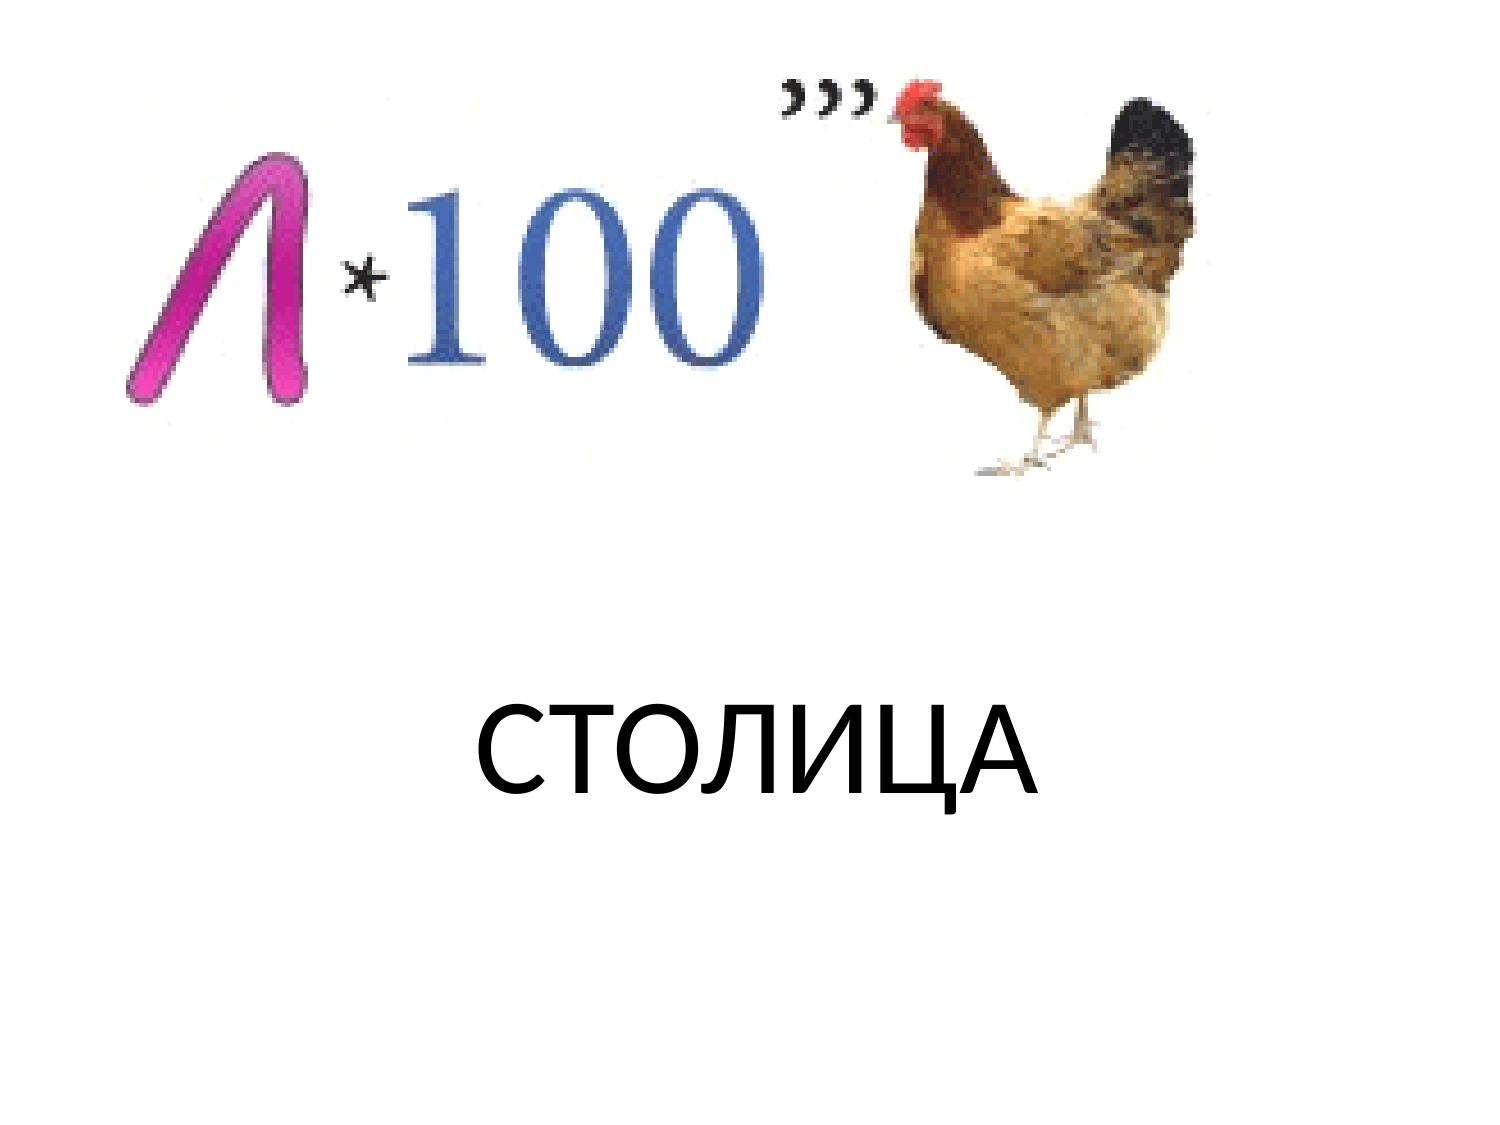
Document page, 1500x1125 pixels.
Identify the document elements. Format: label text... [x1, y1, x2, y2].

picture [116, 70, 1257, 481]
title СТОЛИЦА [82, 644, 1432, 832]
